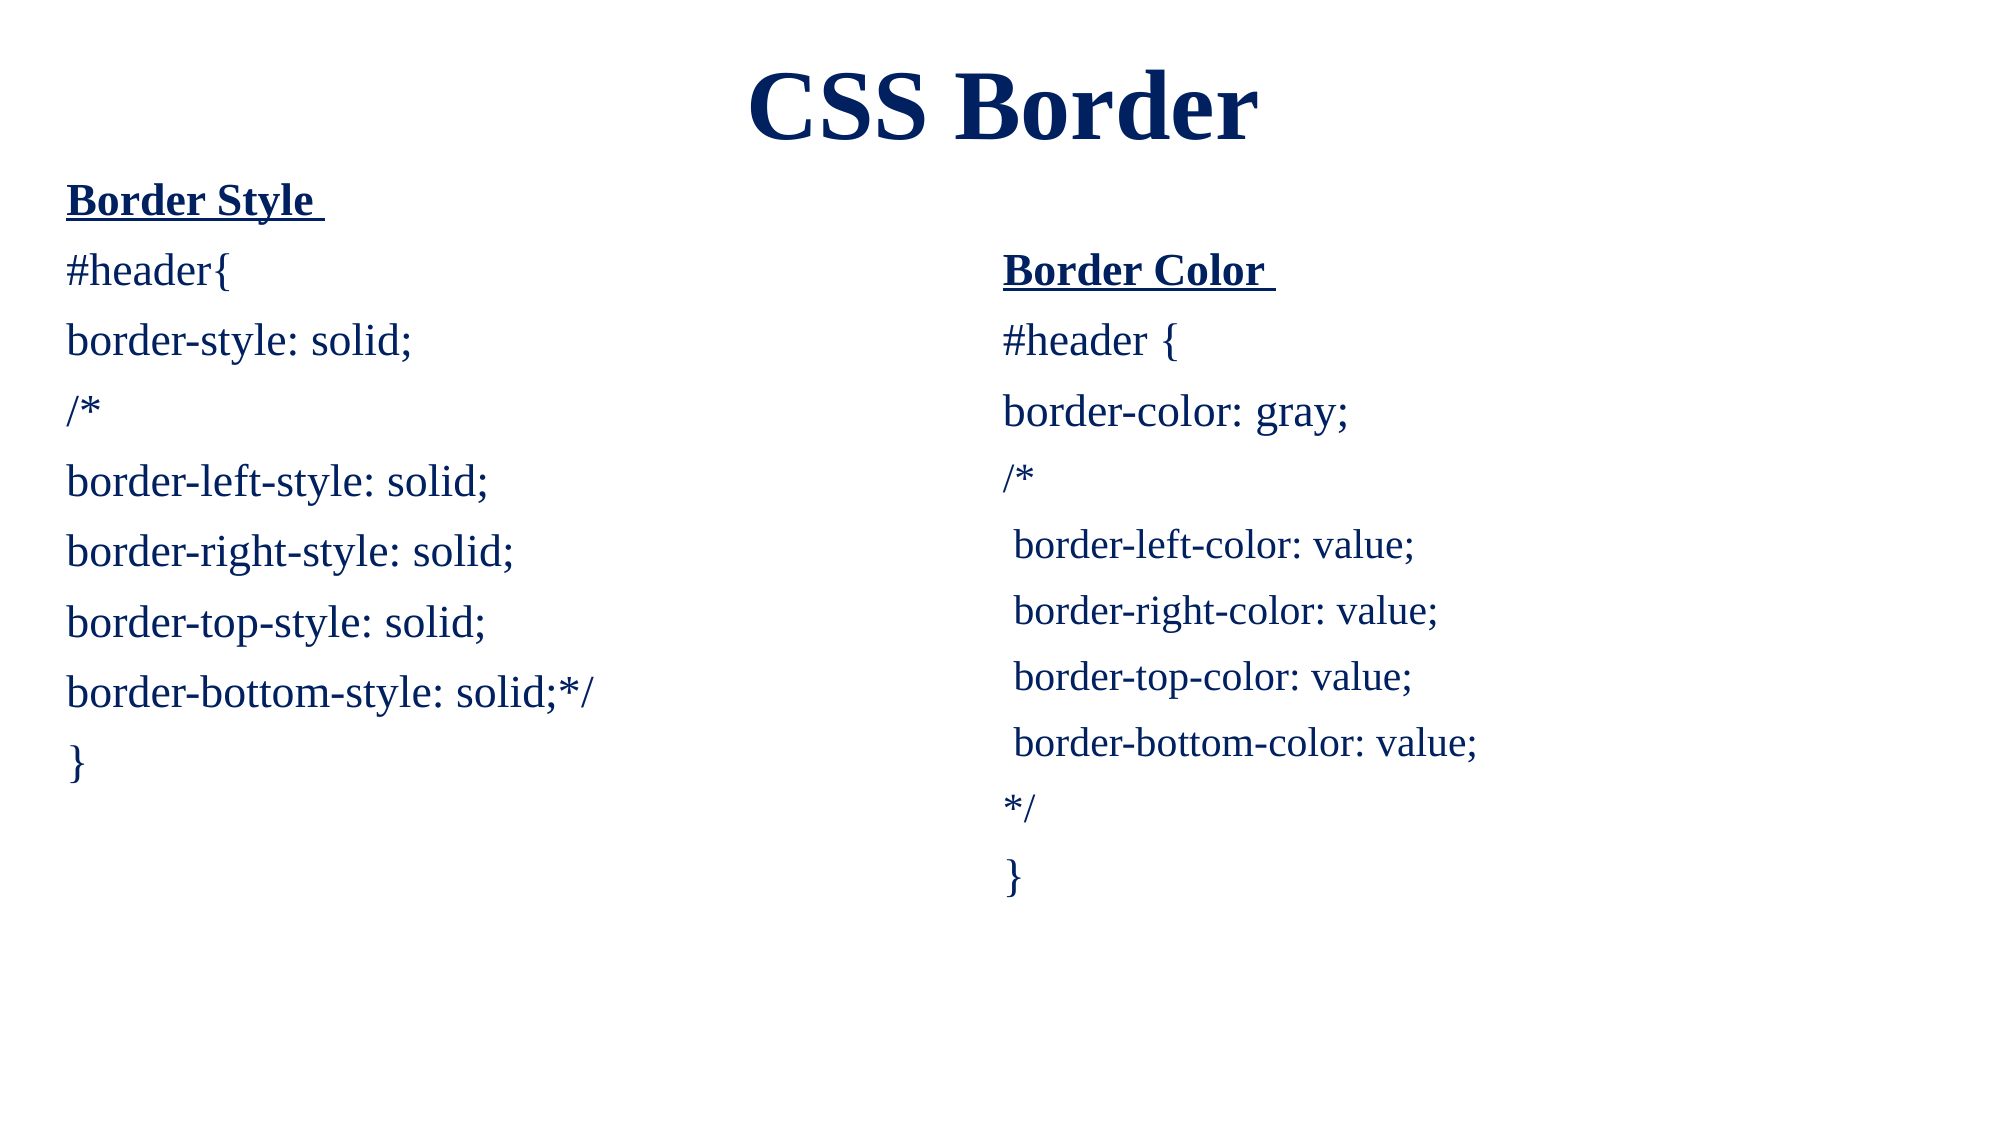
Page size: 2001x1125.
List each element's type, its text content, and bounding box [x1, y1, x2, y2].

subtitle Border Style #header{ border-style: solid; /* border-left-style: solid; border-right-style: solid; border-top-style: solid; border-bottom-style: solid;*/ } Border Color #header { border-color: gray; /* border-left-color: value; border-right-color: value; border-top-color: value; border-bottom-color: value; */ } [51, 168, 1955, 1076]
title CSS Border [51, 44, 1955, 168]
